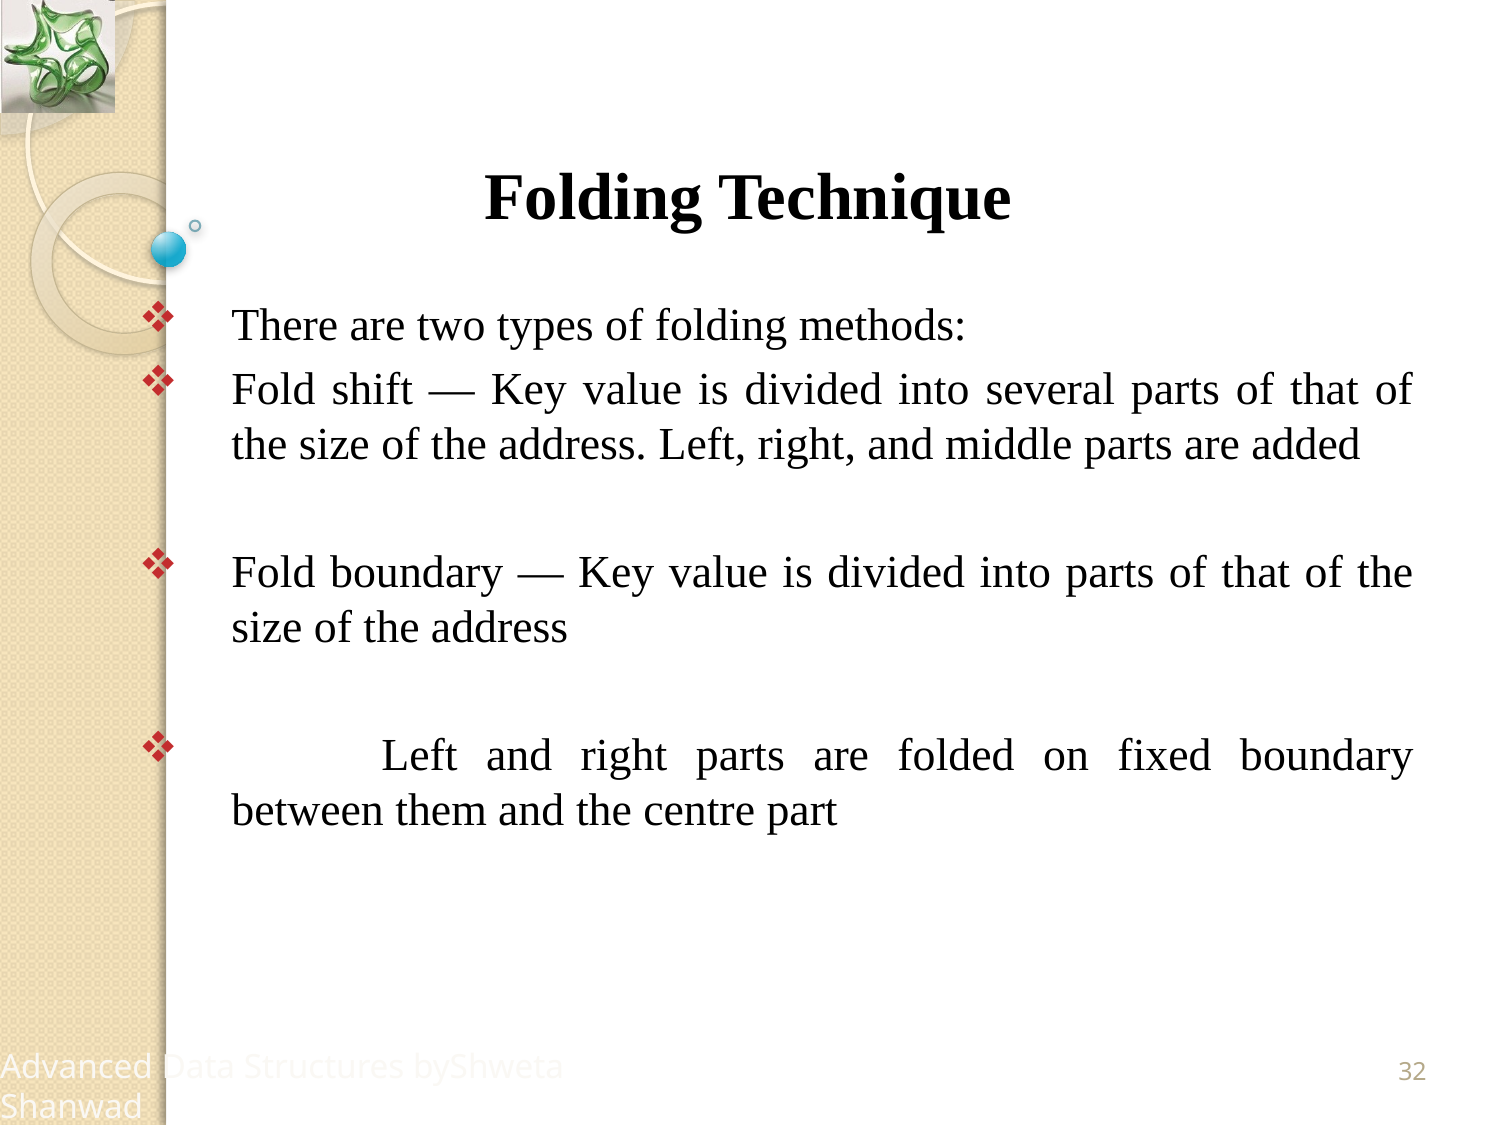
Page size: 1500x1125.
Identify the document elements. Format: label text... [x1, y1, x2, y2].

slide_number 32 [1350, 1037, 1475, 1098]
text_box There are two types of folding methods: Fold shift — Key value is divided into several parts of that of the size of the address. Left, right, and middle parts are added Fold boundary — Key value is divided into parts of that of the size of the address Left and right parts are folded on fixed boundary between them and the centre part [0, 287, 1425, 1043]
picture [0, 0, 116, 113]
text_box Folding Technique [74, 45, 1425, 233]
